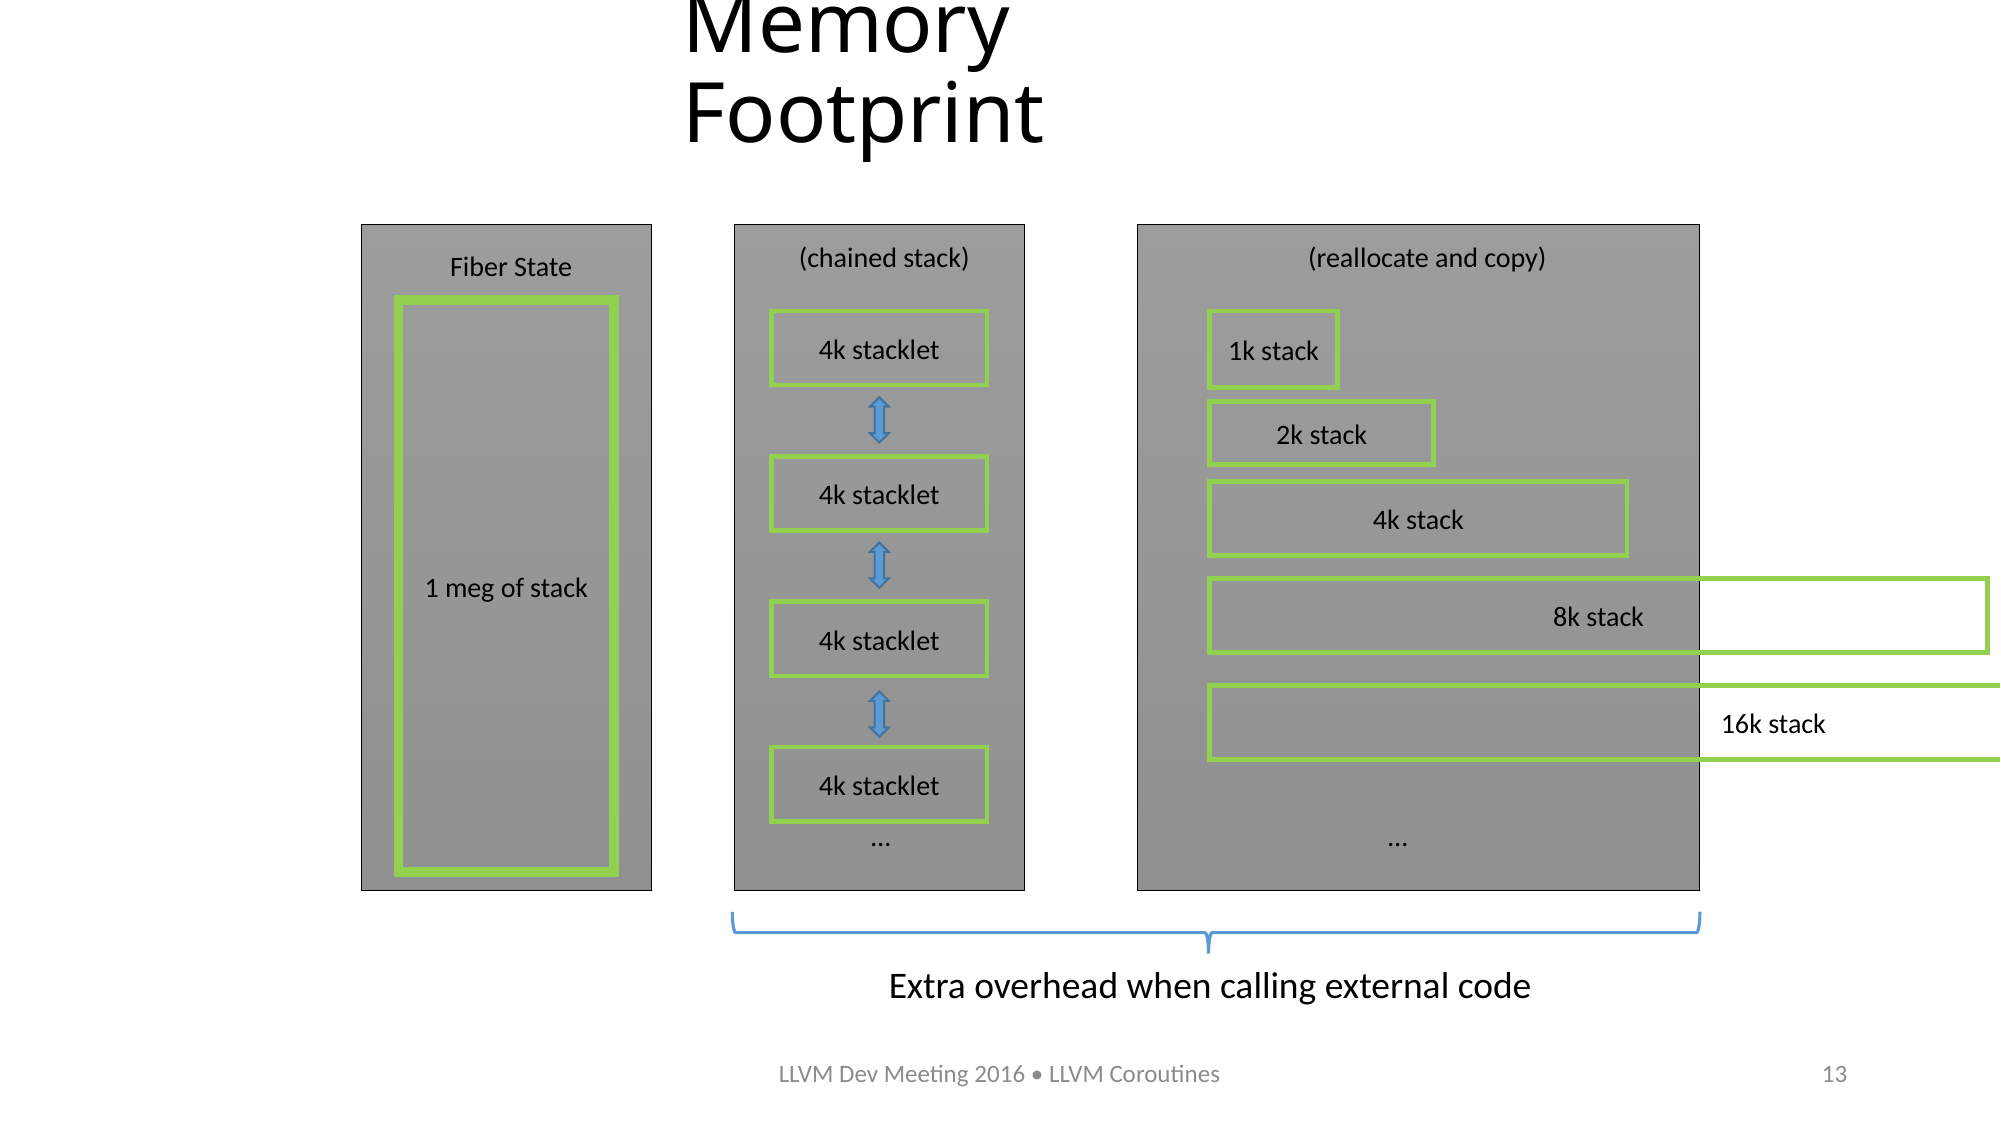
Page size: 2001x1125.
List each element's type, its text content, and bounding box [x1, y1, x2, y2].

footer LLVM Dev Meeting 2016 • LLVM Coroutines [662, 1042, 1338, 1103]
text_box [361, 224, 652, 891]
slide_number 13 [1412, 1042, 1863, 1103]
title Memory Footprint [667, 24, 1374, 117]
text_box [1137, 224, 2000, 891]
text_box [734, 224, 1025, 891]
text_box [732, 911, 1700, 1015]
